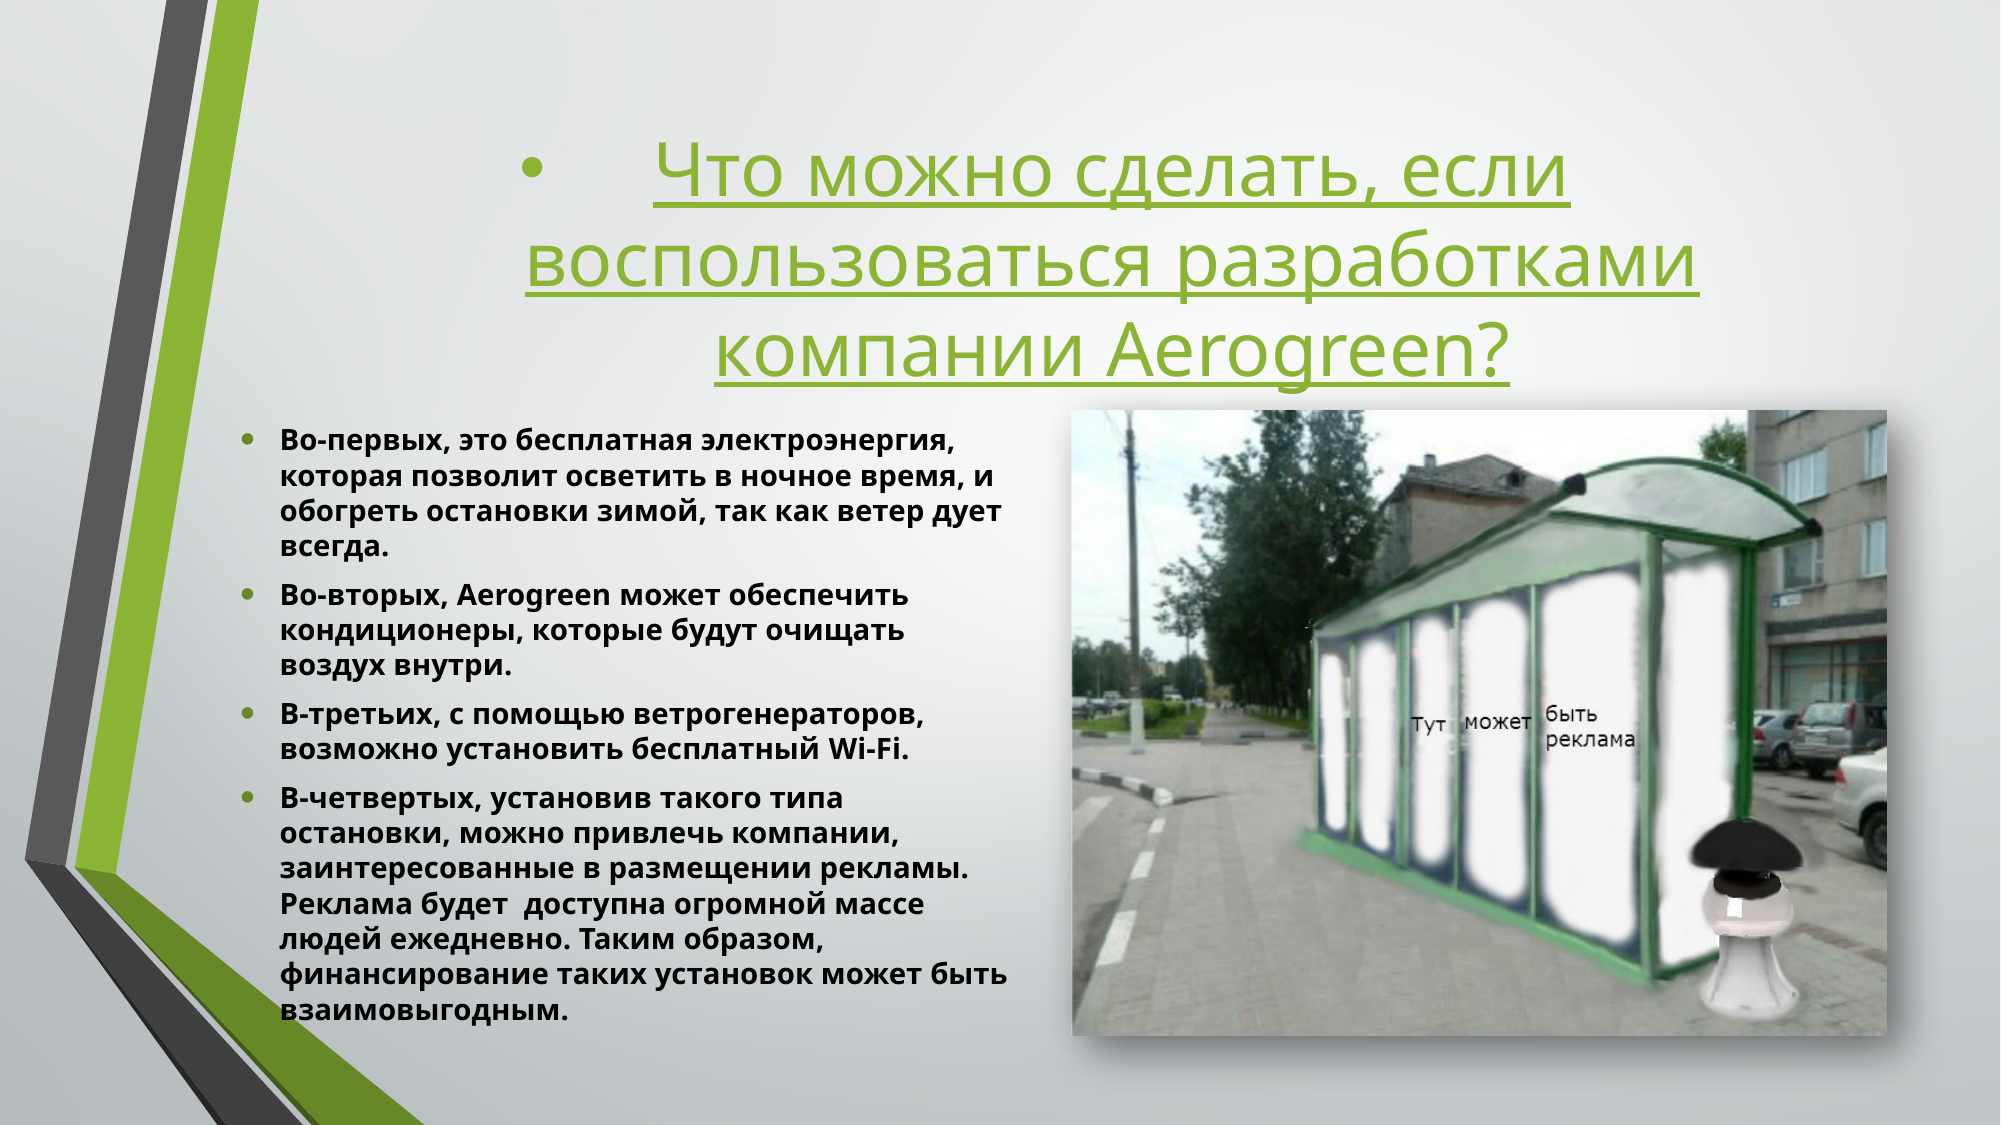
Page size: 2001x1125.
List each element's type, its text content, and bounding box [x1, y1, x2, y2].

picture [1071, 409, 1888, 1036]
title Что можно сделать, если воспользоваться разработками компании Aerogreen? [243, 112, 1887, 400]
list Во-первых, это бесплатная электроэнергия, которая позволит осветить в ночное время, и обогреть остановки зимой, так как ветер дует всегда. Во-вторых, Aerogreen может обеспечить кондиционеры, которые будут очищать воздух внутри. В-третьих, с помощью ветрогенераторов, возможно установить бесплатный Wi-Fi. В-четвертых, установив такого типа остановки, можно привлечь компании, заинтересованные в размещении рекламы. Реклама будет доступна огромной массе людей ежедневно. Таким образом, финансирование таких установок может быть взаимовыгодным. [225, 411, 1035, 1036]
